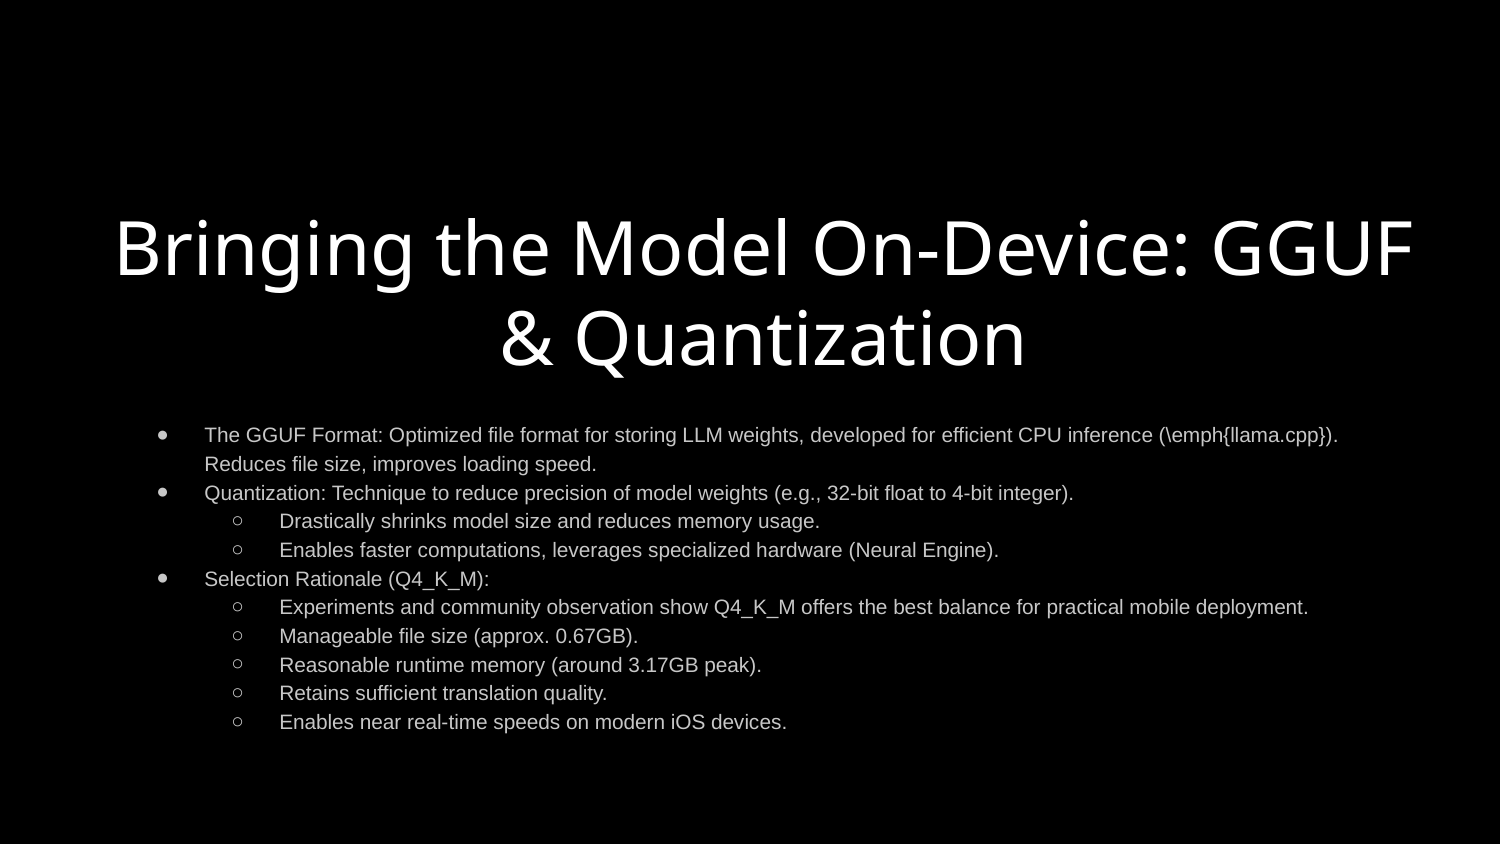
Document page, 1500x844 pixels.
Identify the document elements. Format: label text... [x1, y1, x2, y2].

title The GGUF Format: Optimized file format for storing LLM weights, developed for efficient CPU inference (\emph{llama.cpp}). Reduces file size, improves loading speed. Quantization: Technique to reduce precision of model weights (e.g., 32-bit float to 4-bit integer). Drastically shrinks model size and reduces memory usage. Enables faster computations, leverages specialized hardware (Neural Engine). Selection Rationale (Q4_K_M): Experiments and community observation show Q4_K_M offers the best balance for practical mobile deployment. Manageable file size (approx. 0.67GB). Reasonable runtime memory (around 3.17GB peak). Retains sufficient translation quality. Enables near real-time speeds on modern iOS devices. [114, 503, 1386, 648]
title Bringing the Model On-Device: GGUF & Quantization [87, 185, 1440, 422]
